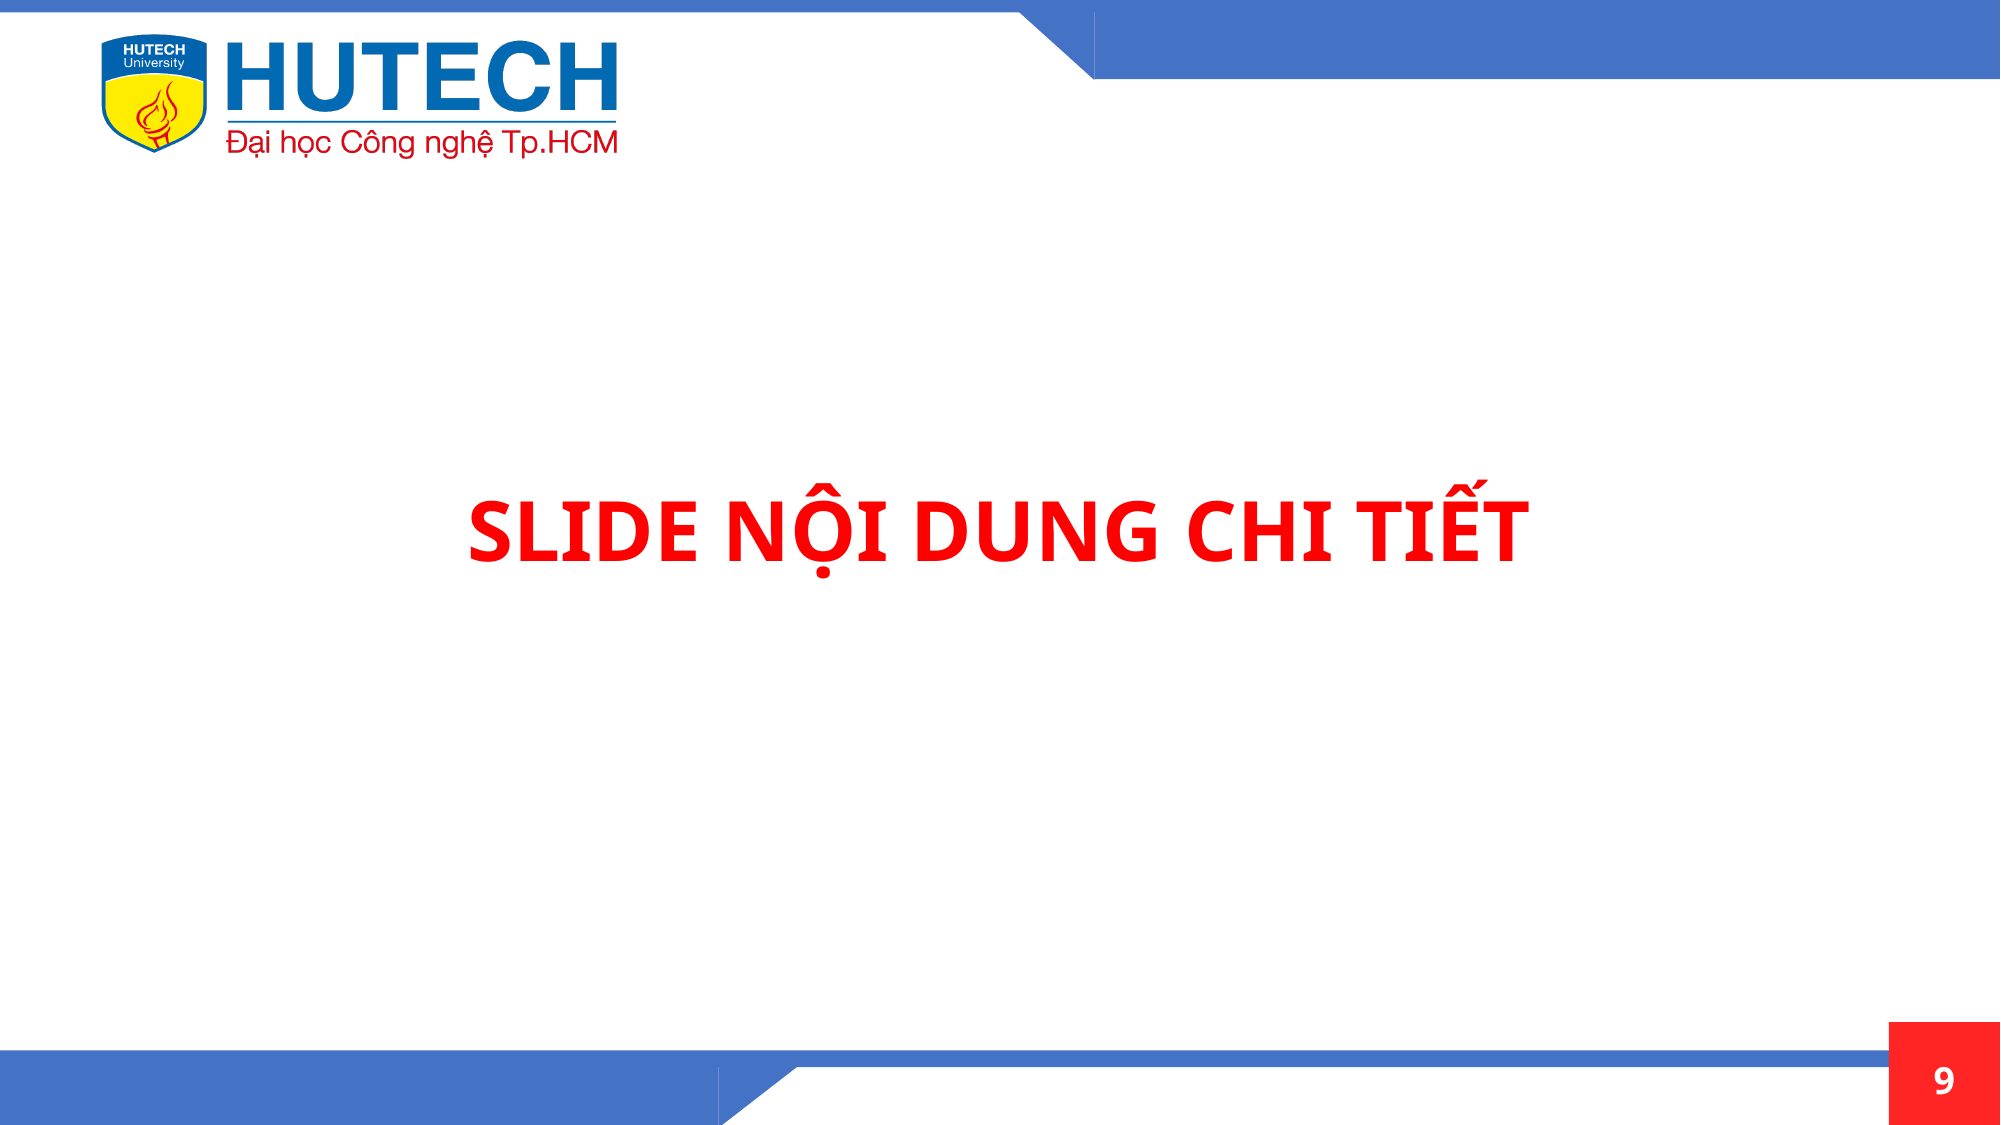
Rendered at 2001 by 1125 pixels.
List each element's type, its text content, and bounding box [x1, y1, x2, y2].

text_box SLIDE NỘI DUNG CHI TIẾT [369, 443, 1631, 613]
picture [65, 5, 653, 188]
